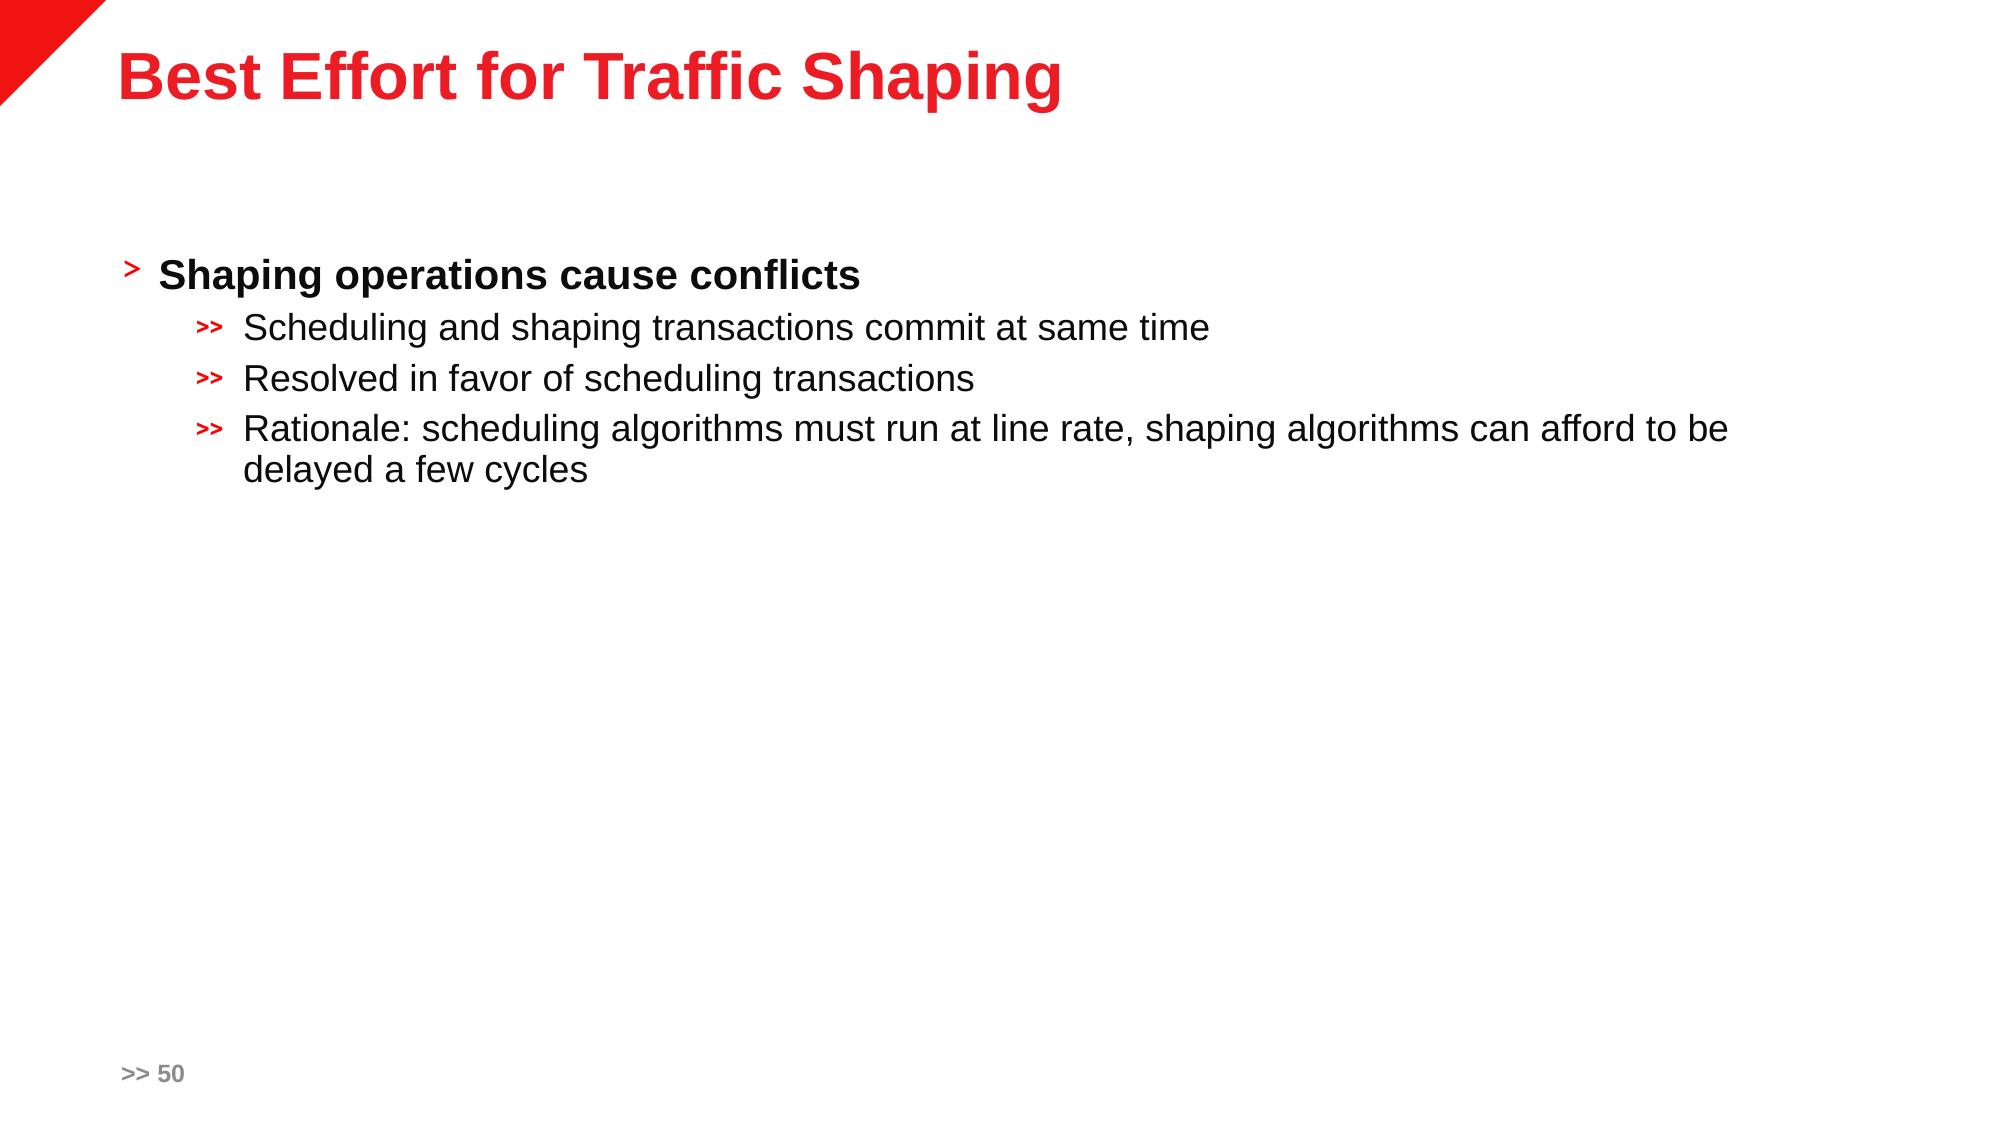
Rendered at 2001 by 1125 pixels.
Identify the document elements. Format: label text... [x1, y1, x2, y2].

picture [196, 363, 223, 390]
title Best Effort for Traffic Shaping [101, 34, 1832, 117]
list Shaping operations cause conflicts Scheduling and shaping transactions commit at same time Resolved in favor of scheduling transactions Rationale: scheduling algorithms must run at line rate, shaping algorithms can afford to be delayed a few cycles [106, 239, 1832, 1021]
picture [196, 312, 223, 339]
picture [196, 414, 223, 441]
slide_number >> 50 [106, 1042, 255, 1103]
